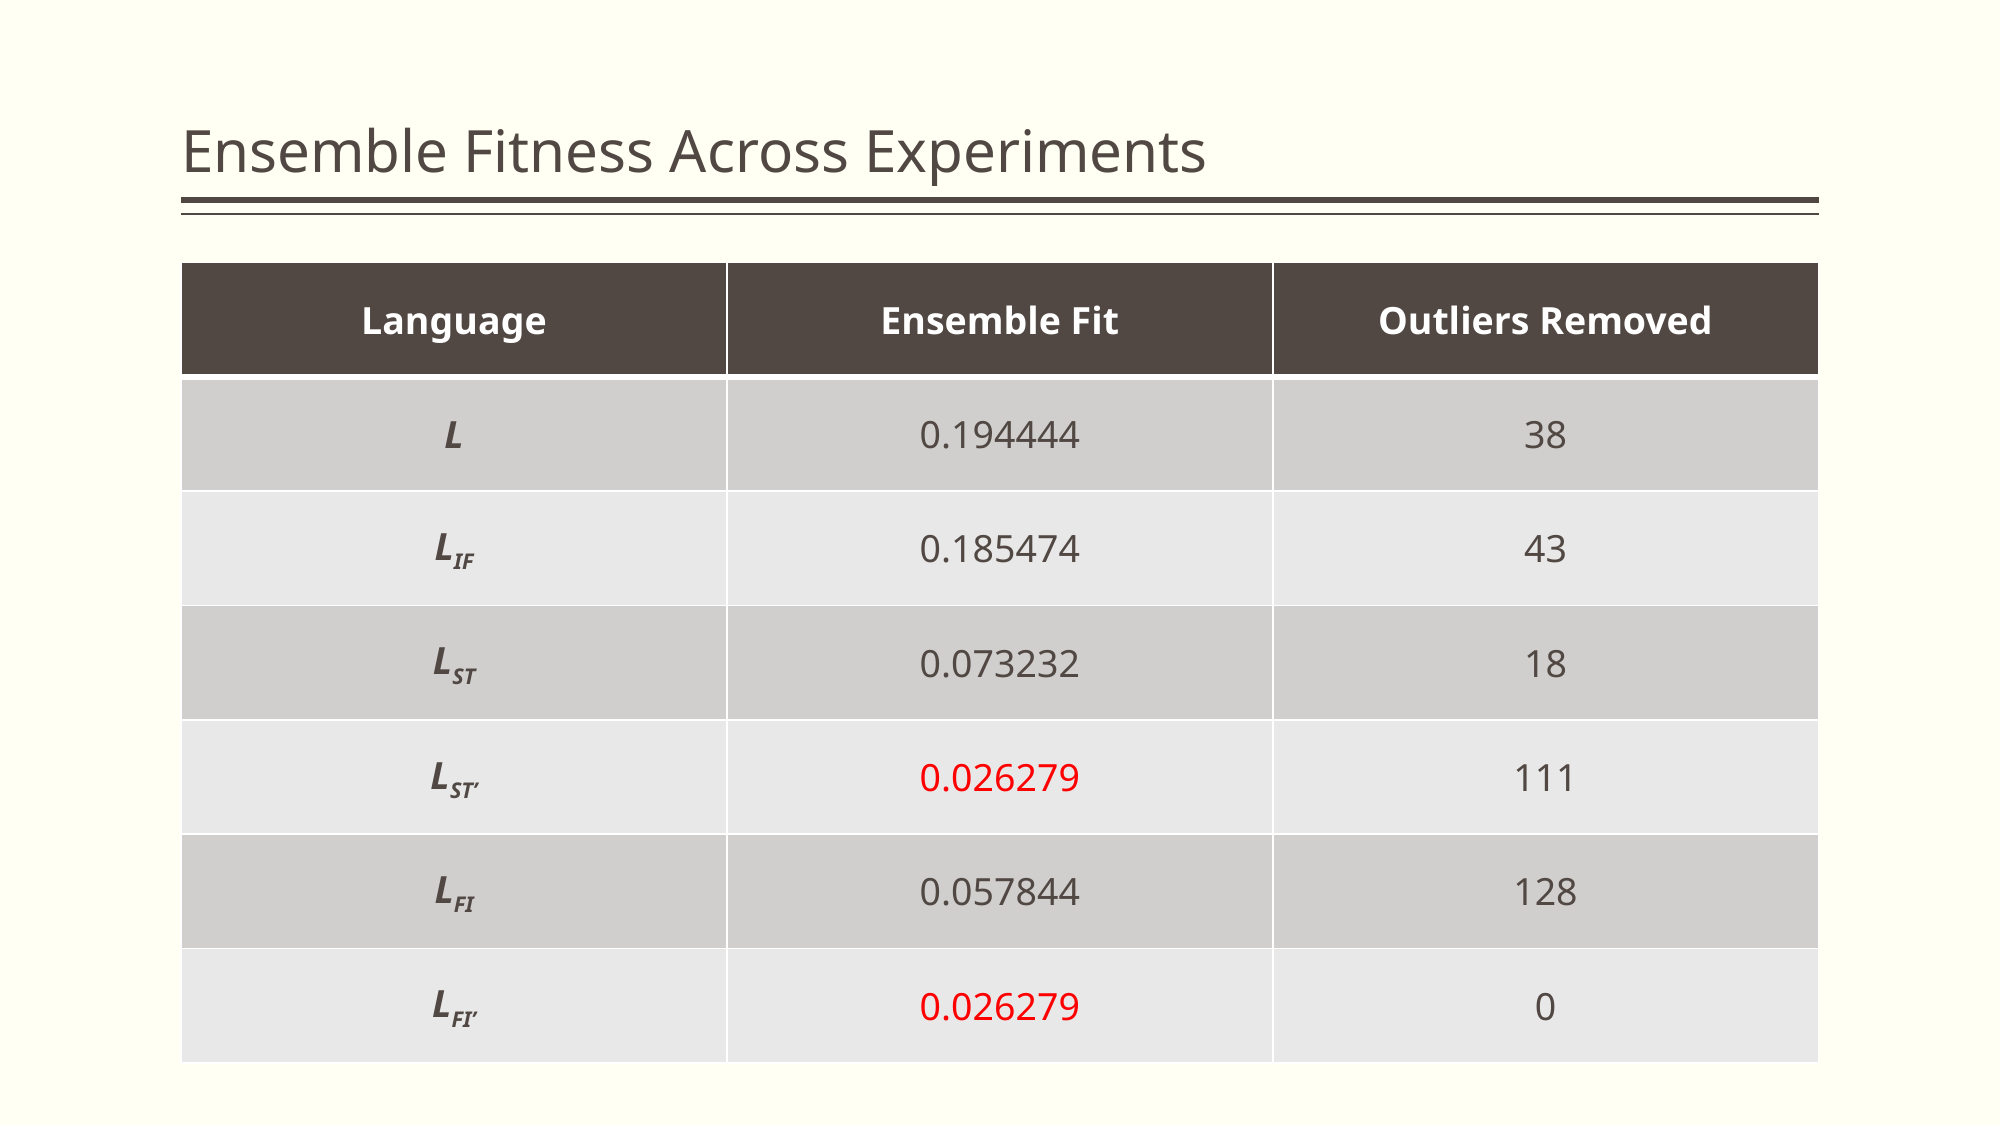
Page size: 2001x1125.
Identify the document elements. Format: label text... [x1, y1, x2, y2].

table_cell LIF [182, 492, 726, 605]
table_header Ensemble Fit [728, 263, 1272, 374]
table_header Outliers Removed [1274, 263, 1818, 374]
table_cell 0.026279 [728, 721, 1272, 833]
table_cell 0.185474 [728, 492, 1272, 605]
table_cell 18 [1274, 606, 1818, 719]
table_cell 128 [1274, 835, 1818, 948]
table_cell 0.073232 [728, 606, 1272, 719]
title Ensemble Fitness Across Experiments [181, 12, 1819, 193]
table_cell LST [182, 606, 726, 719]
table_header Language [182, 263, 726, 374]
table_cell 0.057844 [728, 835, 1272, 948]
table_cell LFI’ [182, 949, 726, 1062]
table_cell 0 [1274, 949, 1818, 1062]
table_cell 0.026279 [728, 949, 1272, 1062]
table_cell 43 [1274, 492, 1818, 605]
table_cell LST’ [182, 721, 726, 833]
table_cell 111 [1274, 721, 1818, 833]
table_cell 0.194444 [728, 380, 1272, 490]
table_cell 38 [1274, 380, 1818, 490]
table_cell L [182, 380, 726, 490]
table_cell LFI [182, 835, 726, 948]
